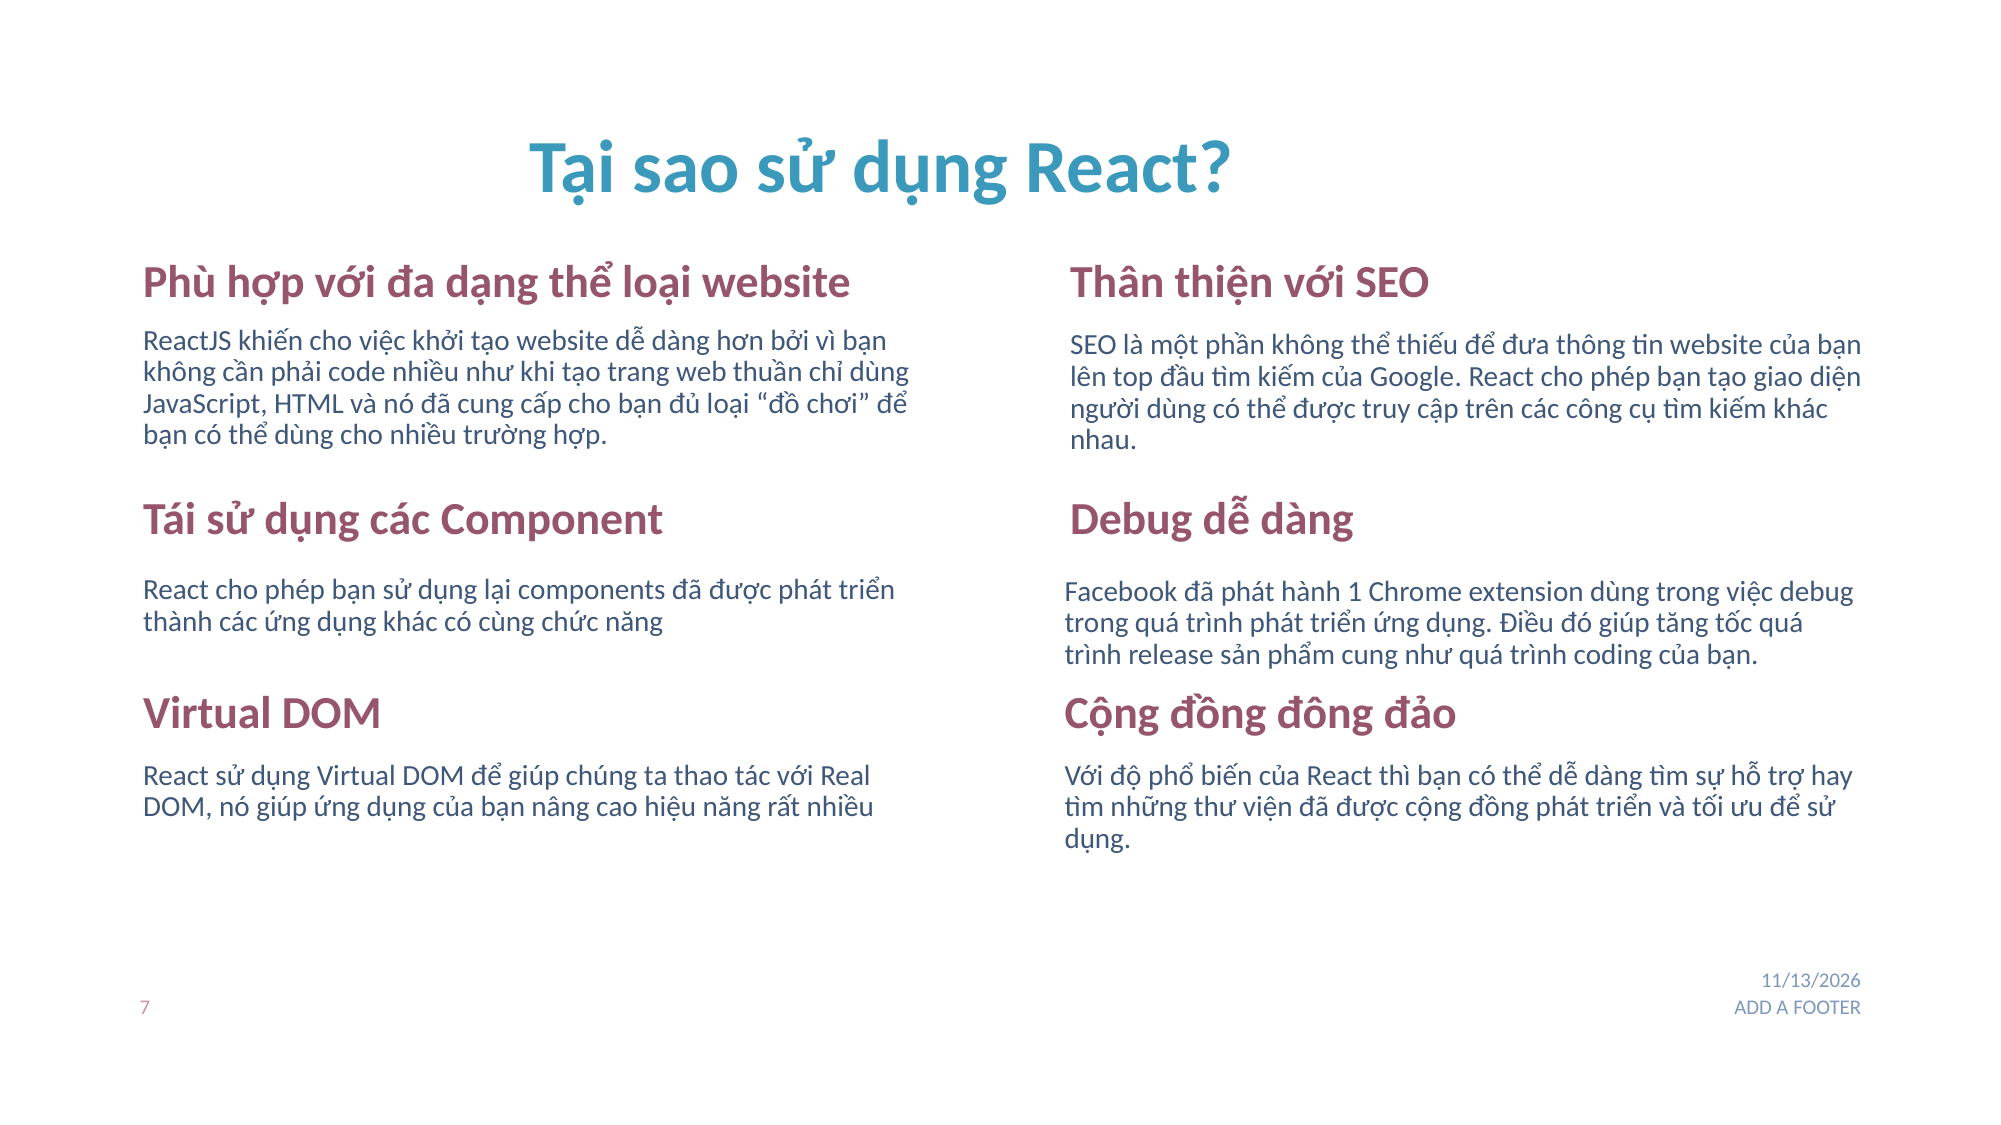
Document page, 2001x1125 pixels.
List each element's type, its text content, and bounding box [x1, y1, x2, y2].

list Thân thiện với SEO [1064, 252, 1863, 308]
list SEO là một phần không thể thiếu để đưa thông tin website của bạn lên top đầu tìm kiếm của Google. React cho phép bạn tạo giao diện người dùng có thể được truy cập trên các công cụ tìm kiếm khác nhau. [1064, 329, 1863, 488]
footer ADD A FOOTER [1186, 993, 1862, 1033]
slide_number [1683, 953, 1862, 992]
list Virtual DOM [137, 684, 936, 739]
list Facebook đã phát hành 1 Chrome extension dùng trong việc debug trong quá trình phát triển ứng dụng. Điều đó giúp tăng tốc quá trình release sản phẩm cung như quá trình coding của bạn. [1058, 576, 1858, 684]
list Với độ phổ biến của React thì bạn có thể dễ dàng tìm sự hỗ trợ hay tìm những thư viện đã được cộng đồng phát triển và tối ưu để sử dụng. [1058, 759, 1858, 870]
list ReactJS khiến cho việc khởi tạo website dễ dàng hơn bởi vì bạn không cần phải code nhiều như khi tạo trang web thuần chỉ dùng JavaScript, HTML và nó đã cung cấp cho bạn đủ loại “đồ chơi” để bạn có thể dùng cho nhiều trường hợp. [137, 325, 936, 463]
list Debug dễ dàng [1064, 489, 1863, 545]
slide_number 7 [105, 993, 170, 1033]
list React sử dụng Virtual DOM để giúp chúng ta thao tác với Real DOM, nó giúp ứng dụng của bạn nâng cao hiệu năng rất nhiều [137, 759, 936, 849]
list React cho phép bạn sử dụng lại components đã được phát triển thành các ứng dụng khác có cùng chức năng [137, 574, 936, 664]
title Tại sao sử dụng React? [137, 121, 1620, 215]
list Tái sử dụng các Component [137, 489, 936, 545]
list Cộng đồng đông đảo [1058, 684, 1858, 739]
list Phù hợp với đa dạng thể loại website [137, 252, 936, 308]
